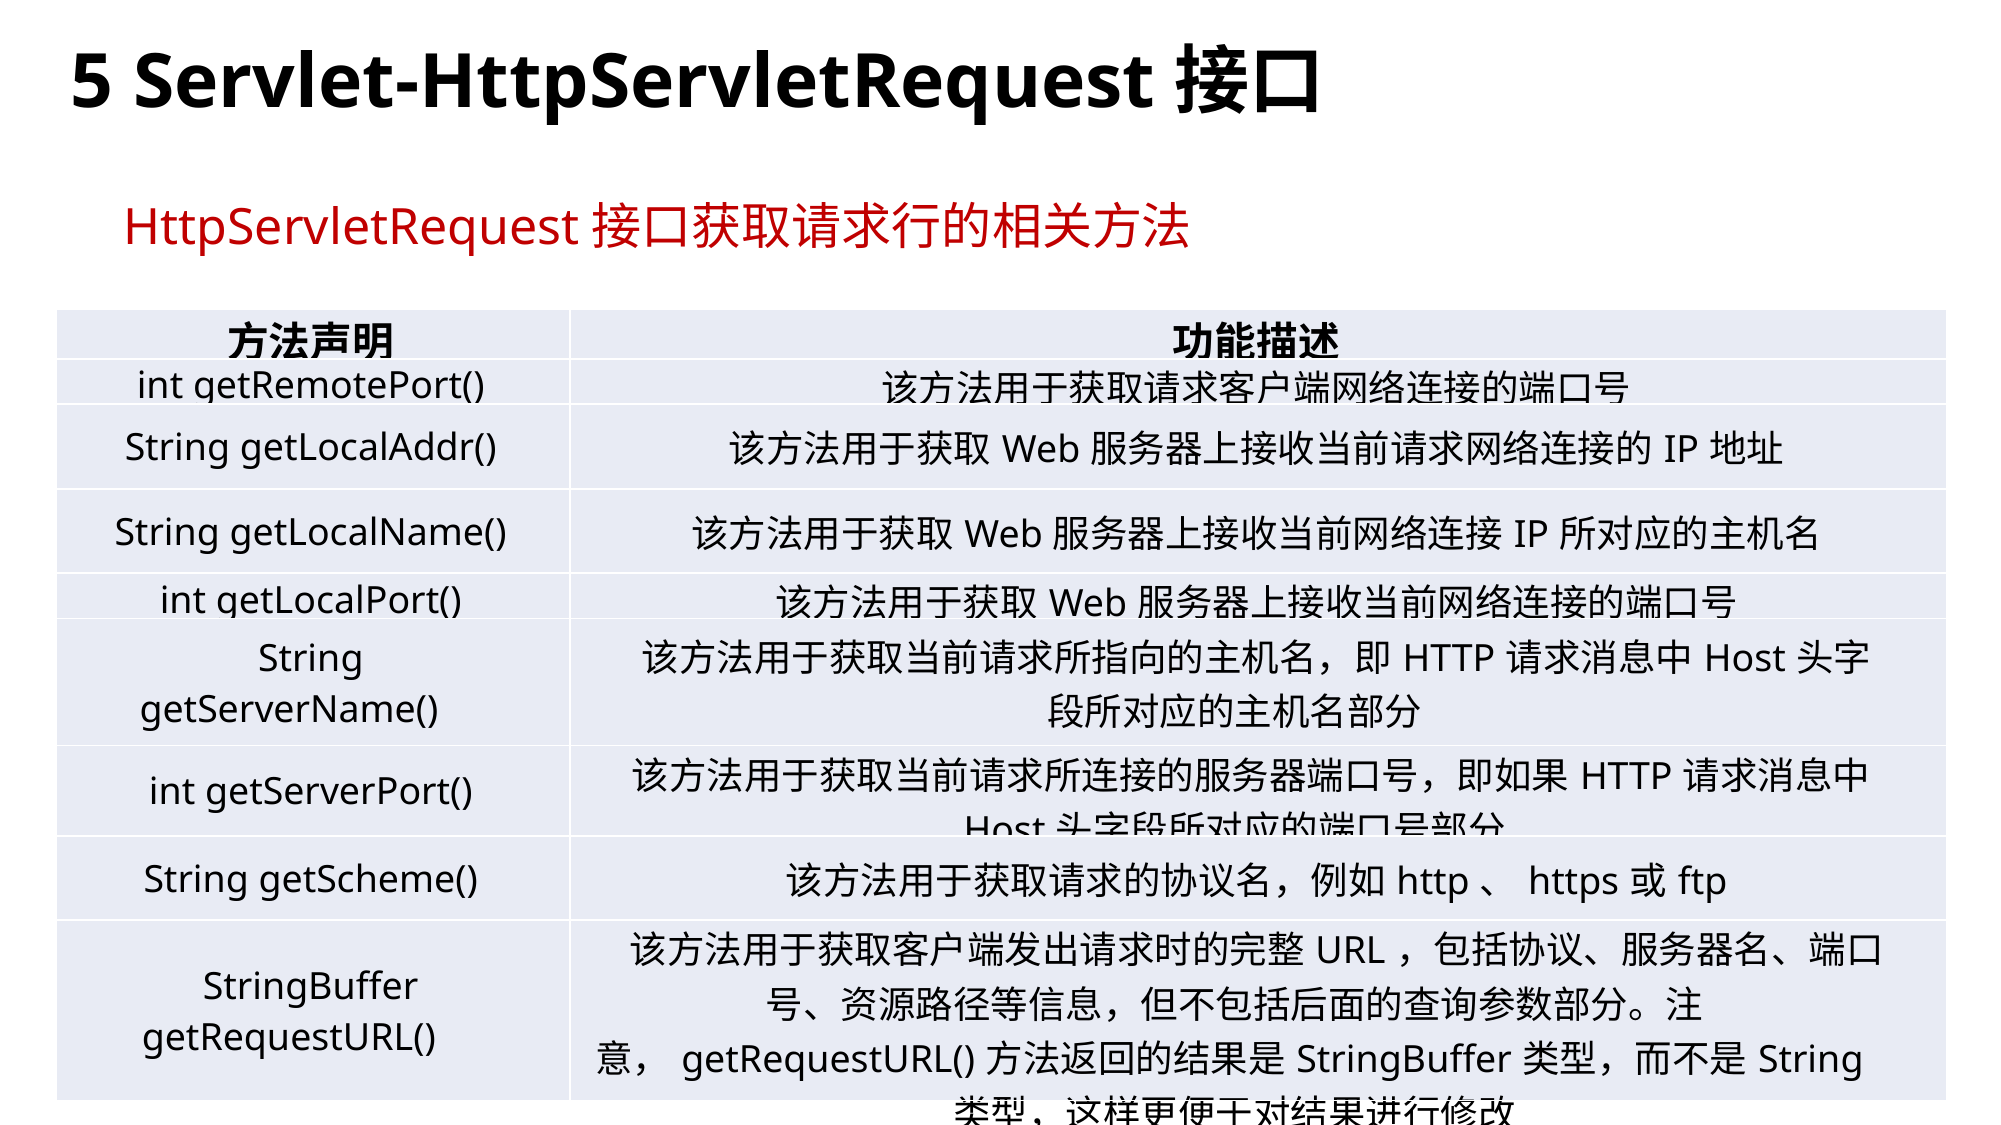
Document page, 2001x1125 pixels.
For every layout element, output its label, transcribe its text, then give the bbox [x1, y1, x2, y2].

table_cell 该方法用于获取Web服务器上接收当前网络连接的端口号 [571, 574, 1946, 618]
text_box 5 Servlet-HttpServletRequest接口 [55, 24, 1396, 142]
table_cell int getRemotePort() [57, 360, 569, 403]
table_cell 该方法用于获取当前请求所连接的服务器端口号，即如果HTTP请求消息中Host头字段所对应的端口号部分 [571, 746, 1946, 835]
table_cell String getLocalName() [57, 490, 569, 572]
table_cell int getServerPort() [57, 746, 569, 835]
table_cell 该方法用于获取Web服务器上接收当前网络连接IP所对应的主机名 [571, 490, 1946, 572]
table_cell int getLocalPort() [57, 574, 569, 618]
table_cell 该方法用于获取请求客户端网络连接的端口号 [571, 360, 1946, 403]
table_cell 该方法用于获取请求的协议名，例如http、https或ftp [571, 837, 1946, 919]
table_cell 该方法用于获取Web服务器上接收当前请求网络连接的IP地址 [571, 405, 1946, 488]
table_cell String getLocalAddr() [57, 405, 569, 488]
table_header 方法声明 [57, 310, 569, 358]
table_cell StringBuffer getRequestURL() [57, 921, 569, 1100]
table_cell String getScheme() [57, 837, 569, 919]
table_cell 该方法用于获取客户端发出请求时的完整URL，包括协议、服务器名、端口号、资源路径等信息，但不包括后面的查询参数部分。注意，getRequestURL()方法返回的结果是StringBuffer类型，而不是String类型，这样更便于对结果进行修改 [571, 921, 1946, 1100]
table_header 功能描述 [571, 310, 1946, 358]
table_cell String getServerName() [57, 619, 569, 745]
text_box HttpServletRequest接口获取请求行的相关方法 [108, 187, 1207, 262]
table_cell 该方法用于获取当前请求所指向的主机名，即HTTP请求消息中Host头字段所对应的主机名部分 [571, 619, 1946, 745]
